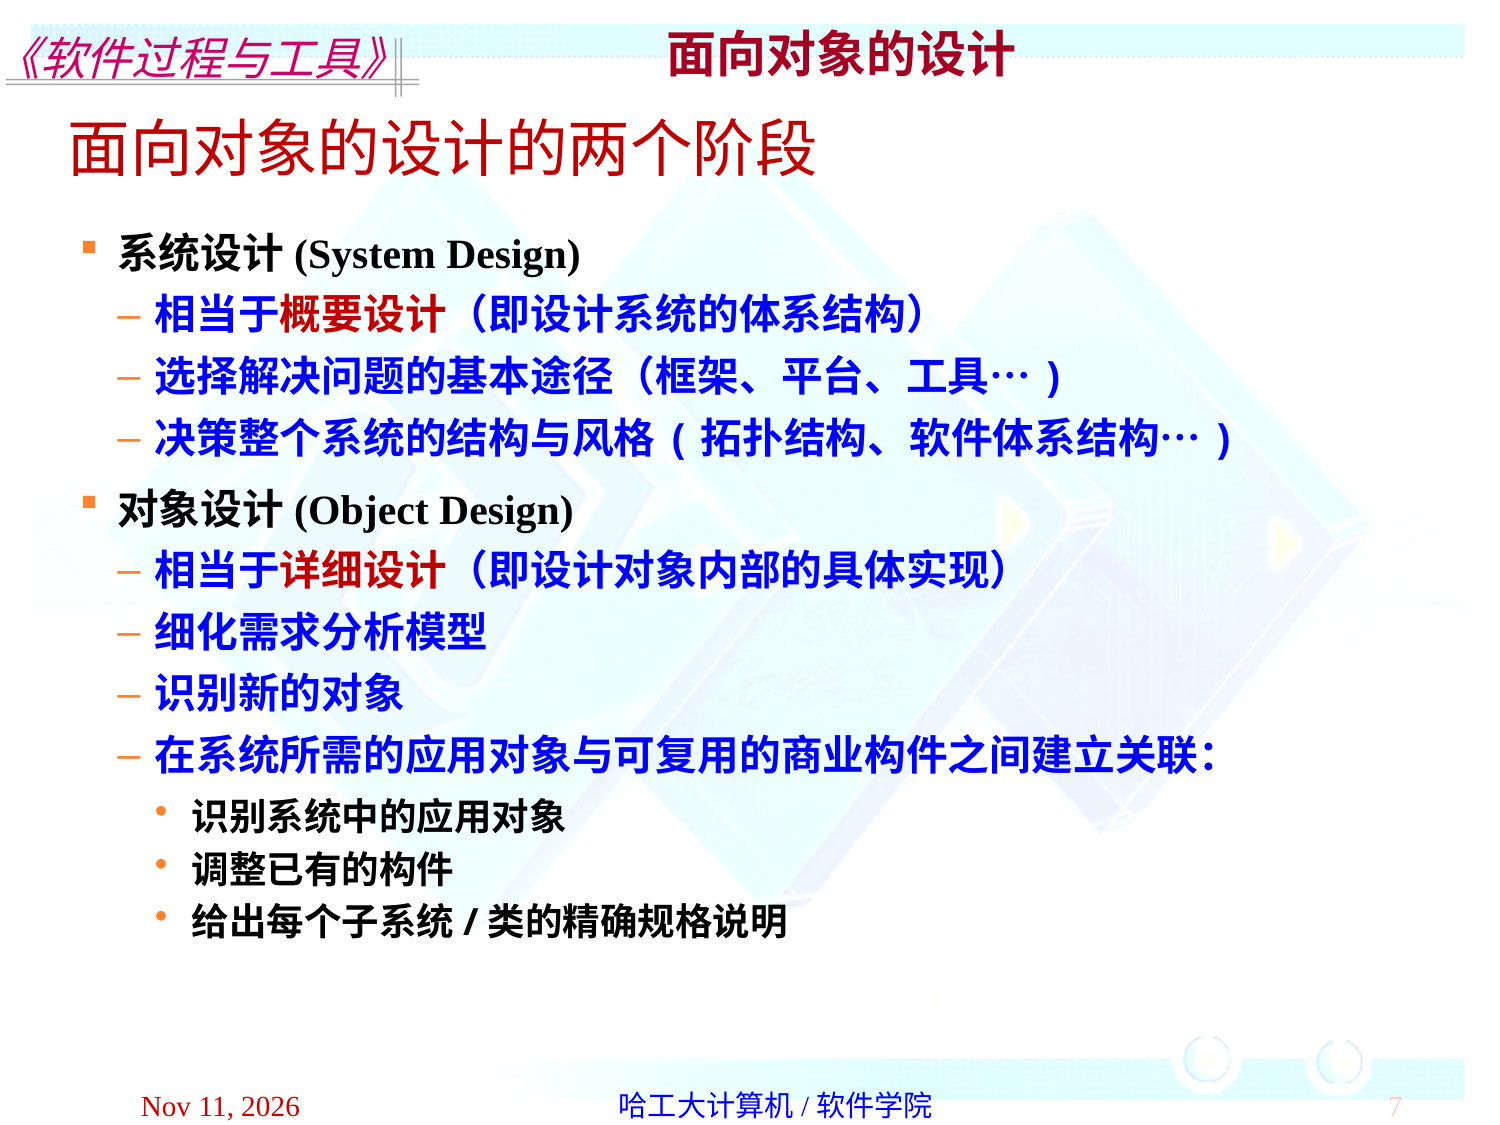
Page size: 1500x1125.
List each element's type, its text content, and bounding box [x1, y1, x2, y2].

text_box 系统设计(System Design) 相当于概要设计（即设计系统的体系结构） 选择解决问题的基本途径（框架、平台、工具…) 决策整个系统的结构与风格(拓扑结构、软件体系结构…) 对象设计(Object Design) 相当于详细设计（即设计对象内部的具体实现） 细化需求分析模型 识别新的对象 在系统所需的应用对象与可复用的商业构件之间建立关联： 识别系统中的应用对象 调整已有的构件 给出每个子系统/类的精确规格说明 [64, 219, 1412, 1059]
text_box 面向对象的设计 [389, 15, 1294, 90]
text_box 面向对象的设计的两个阶段 [53, 101, 1447, 209]
